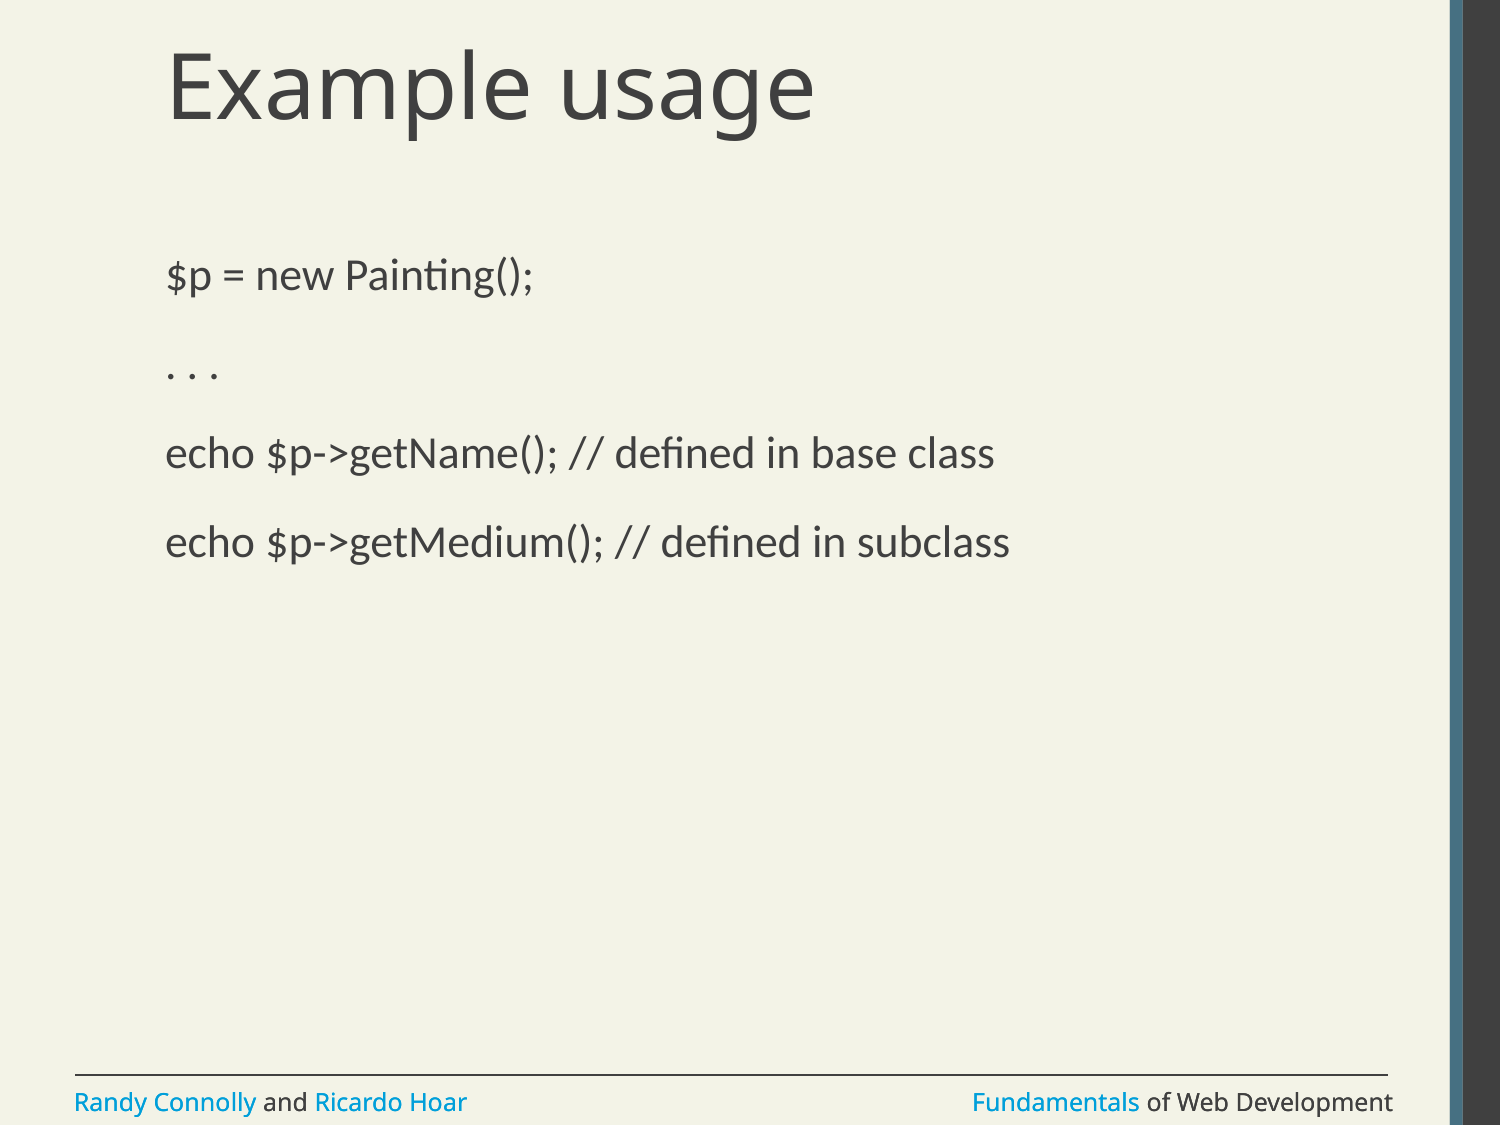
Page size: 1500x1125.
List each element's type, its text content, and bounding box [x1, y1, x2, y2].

title Example usage [150, 20, 1425, 188]
list $p = new Painting(); . . . echo $p->getName(); // defined in base class echo $p->getMedium(); // defined in subclass [150, 237, 1313, 1038]
